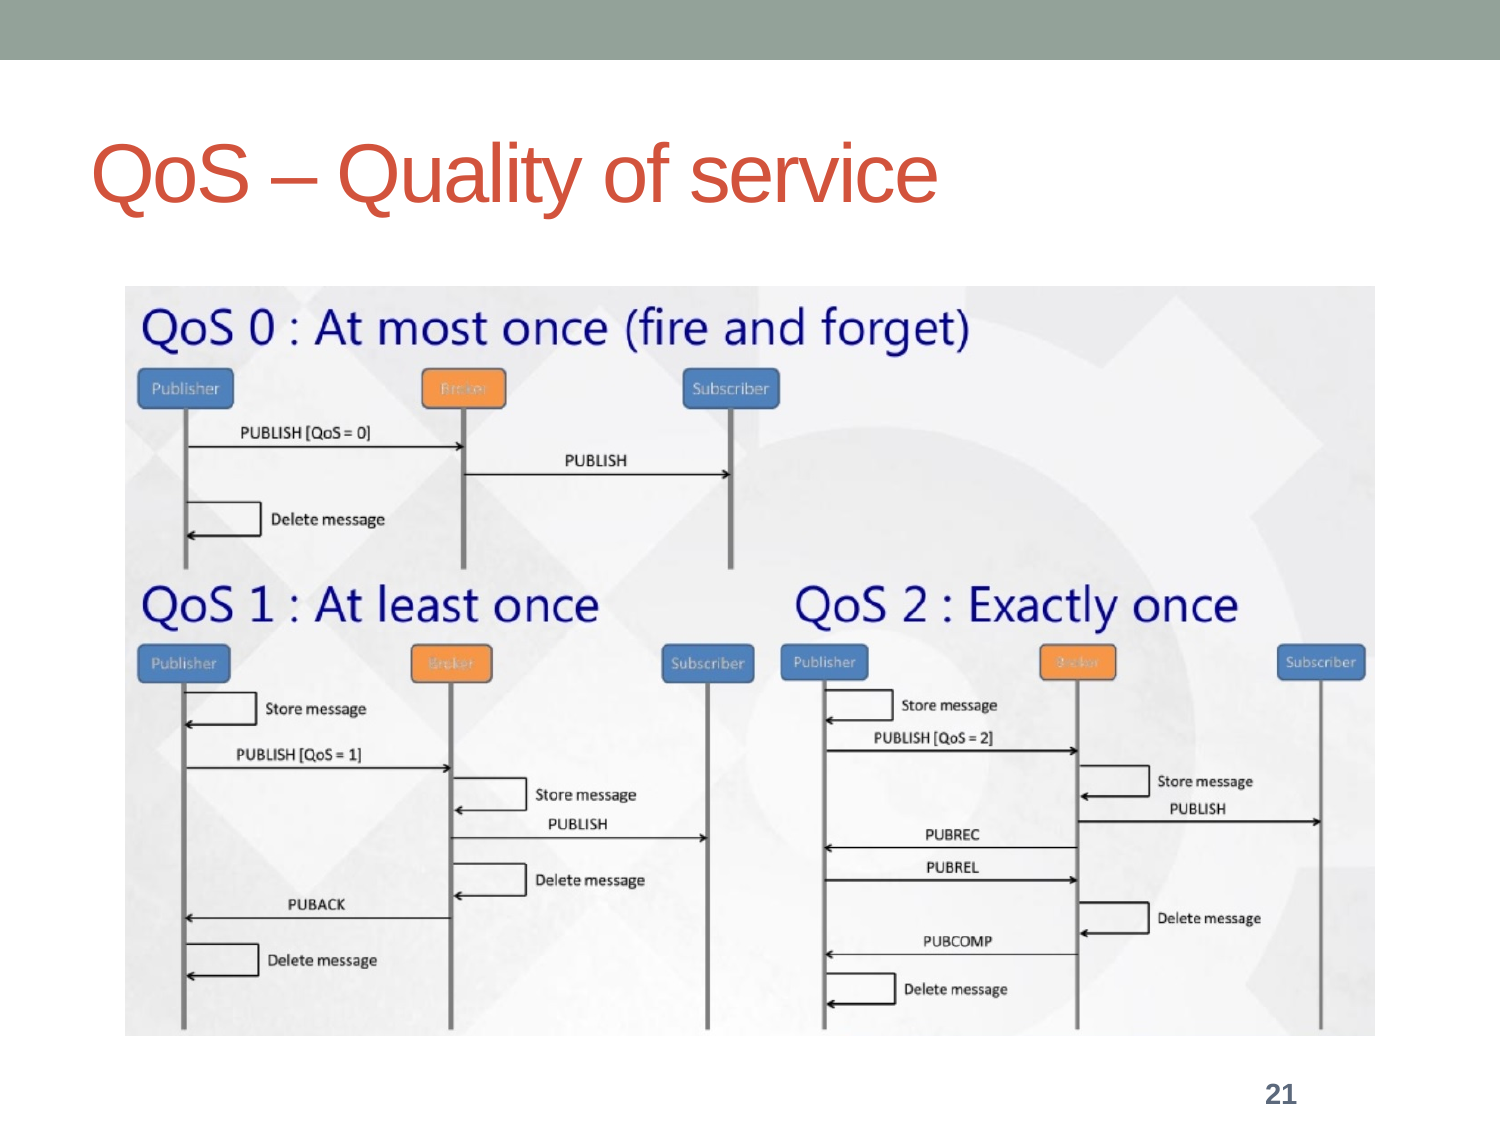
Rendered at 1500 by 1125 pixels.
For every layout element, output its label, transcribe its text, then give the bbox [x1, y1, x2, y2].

slide_number 21 [1250, 1066, 1425, 1121]
title QoS – Quality of service [75, 87, 1425, 250]
picture [124, 285, 1376, 1036]
